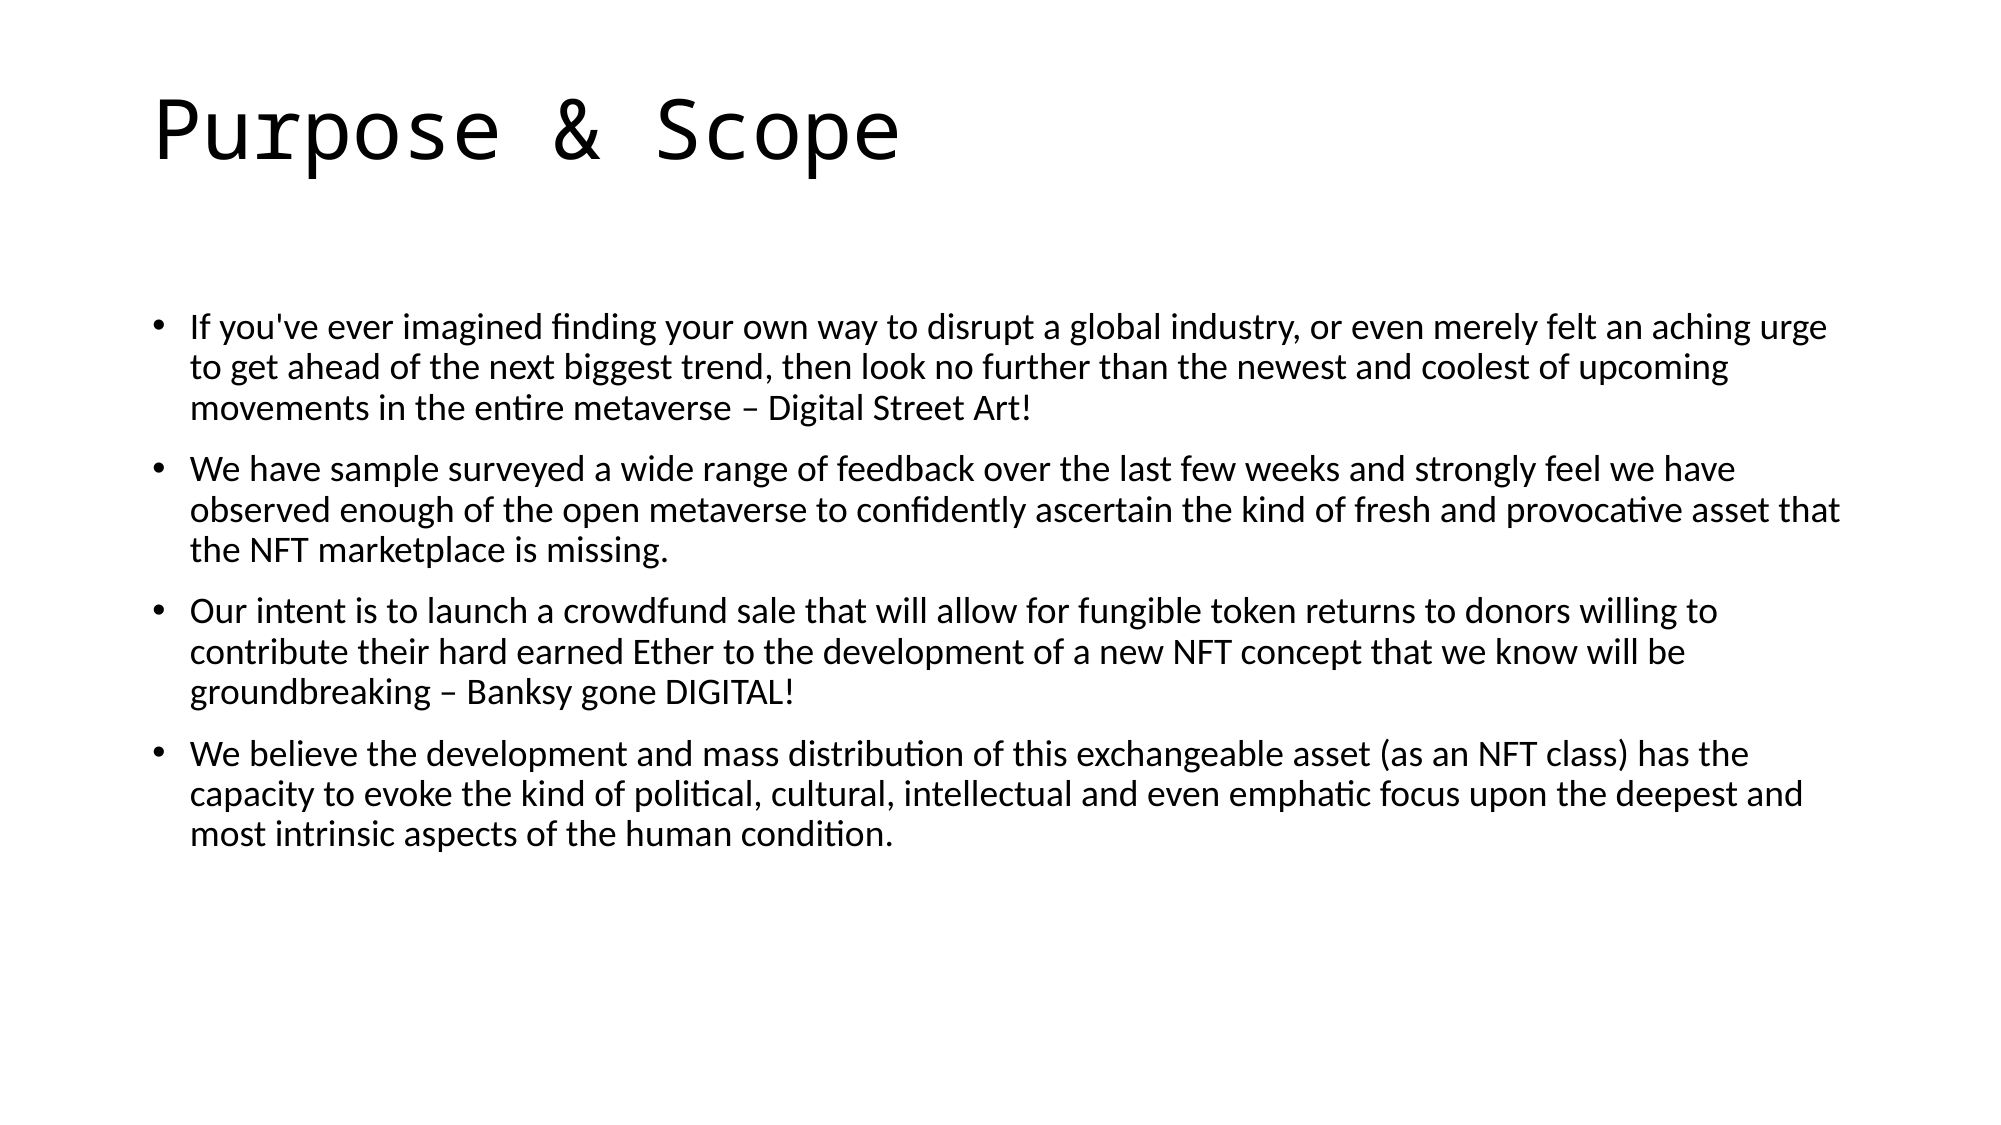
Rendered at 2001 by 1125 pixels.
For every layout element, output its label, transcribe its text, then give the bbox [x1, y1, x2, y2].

list If you've ever imagined finding your own way to disrupt a global industry, or even merely felt an aching urge to get ahead of the next biggest trend, then look no further than the newest and coolest of upcoming movements in the entire metaverse – Digital Street Art! We have sample surveyed a wide range of feedback over the last few weeks and strongly feel we have observed enough of the open metaverse to confidently ascertain the kind of fresh and provocative asset that the NFT marketplace is missing. Our intent is to launch a crowdfund sale that will allow for fungible token returns to donors willing to contribute their hard earned Ether to the development of a new NFT concept that we know will be groundbreaking – Banksy gone DIGITAL! We believe the development and mass distribution of this exchangeable asset (as an NFT class) has the capacity to evoke the kind of political, cultural, intellectual and even emphatic focus upon the deepest and most intrinsic aspects of the human condition. [137, 299, 1863, 1014]
title Purpose & Scope [137, 68, 1863, 198]
